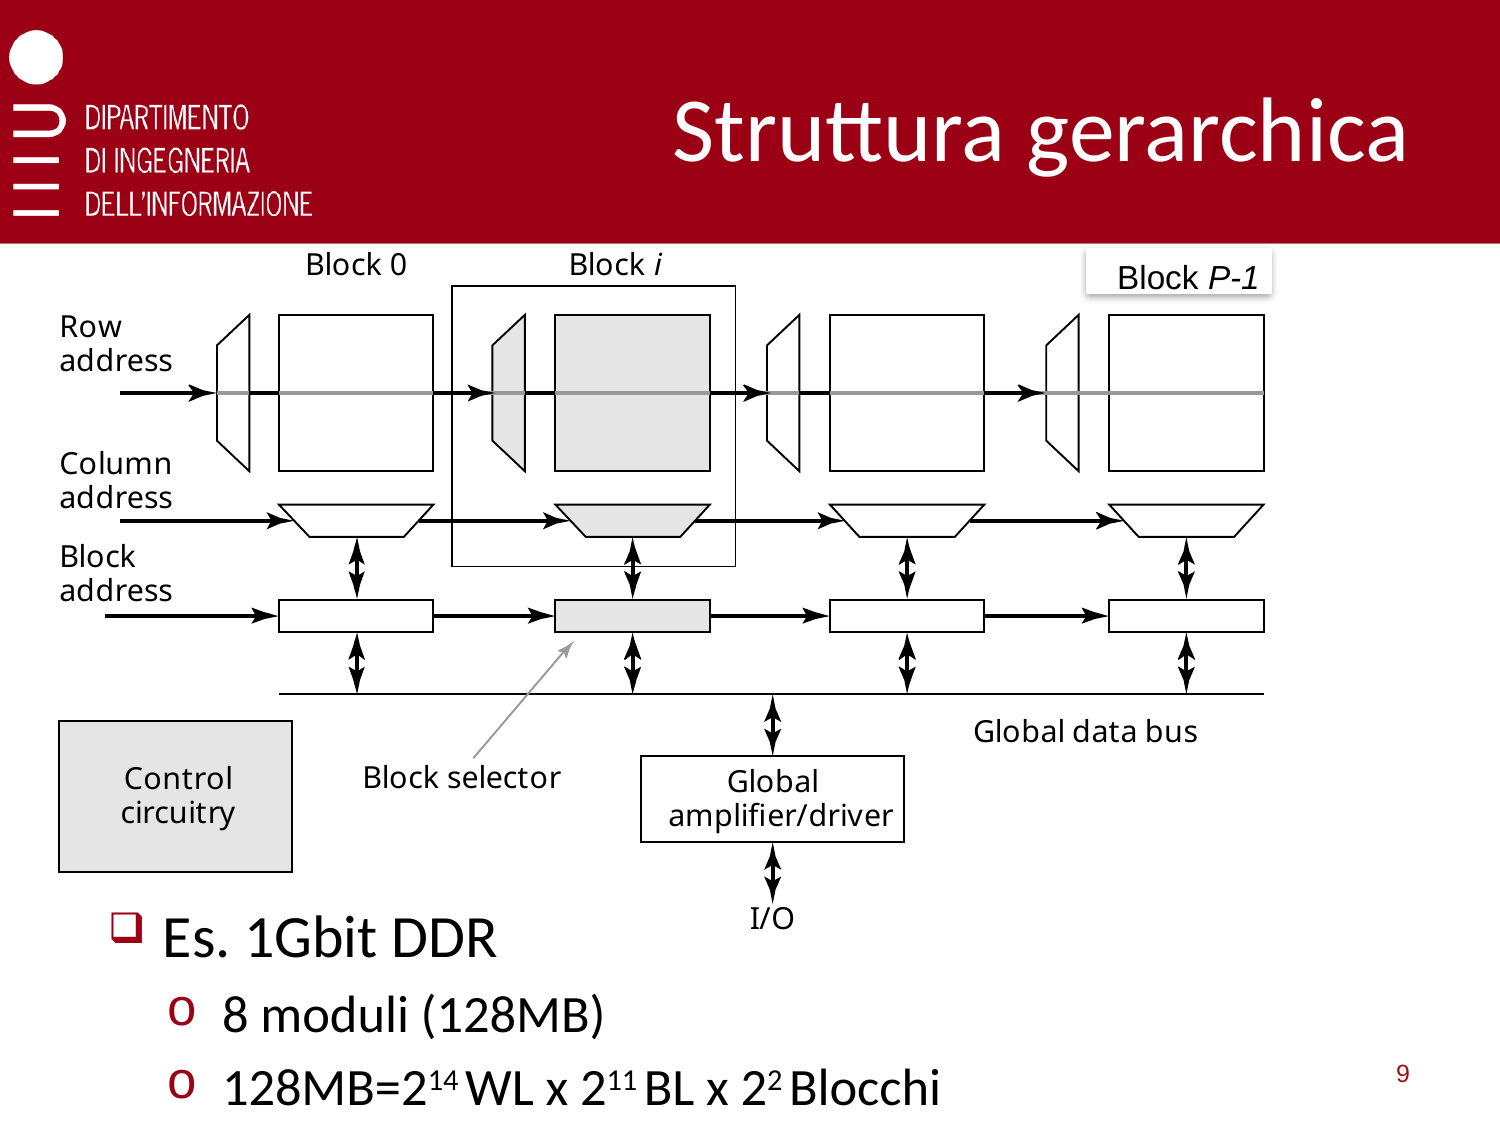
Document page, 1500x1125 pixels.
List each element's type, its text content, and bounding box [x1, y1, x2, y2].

slide_number 9 [1074, 1042, 1425, 1103]
picture [54, 247, 1268, 941]
text_box Block P-1 [1268, 248, 1275, 304]
list Es. 1Gbit DDR 8 moduli (128MB) 128MB=214 WL x 211 BL x 22 Blocchi [93, 890, 1366, 1125]
picture [9, 30, 312, 216]
title Struttura gerarchica [345, 16, 1425, 233]
